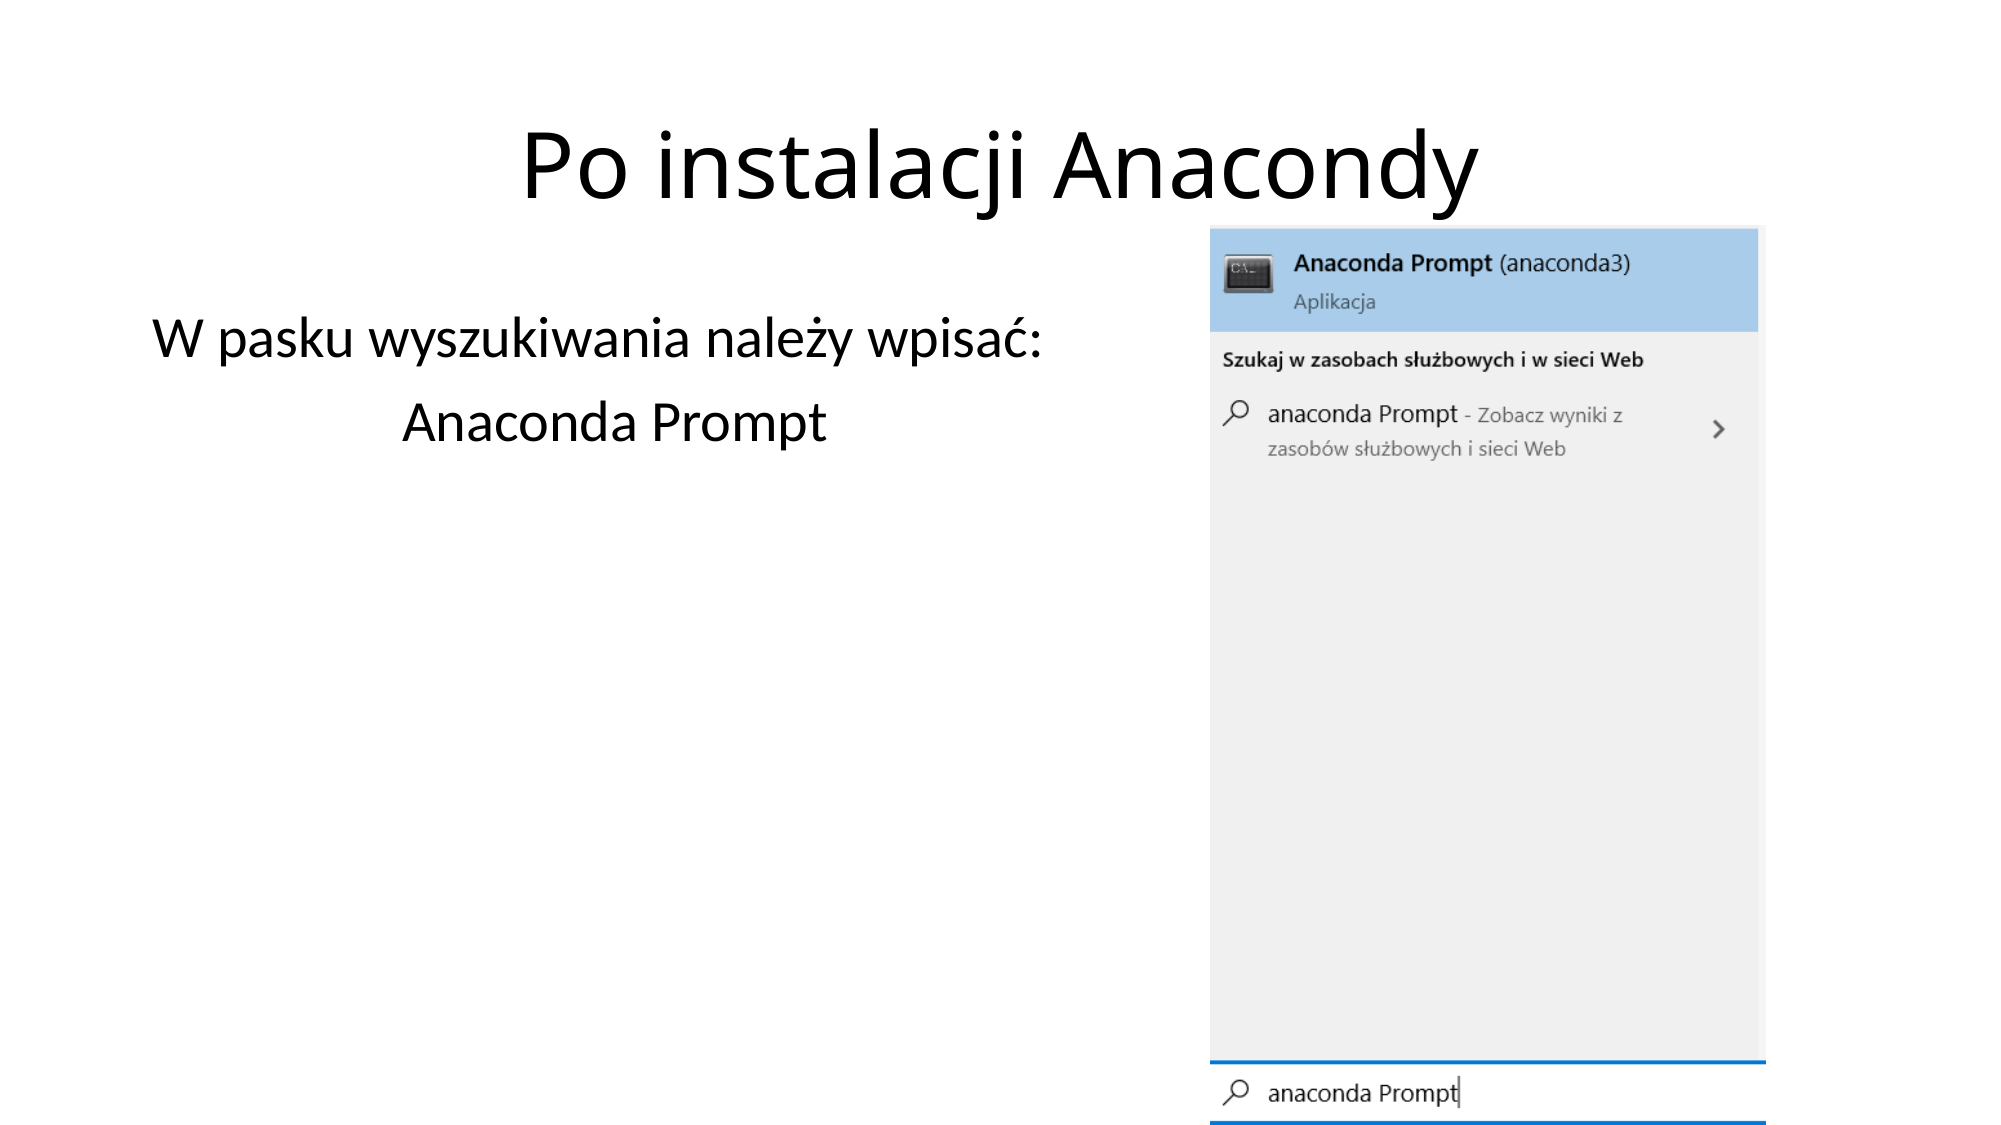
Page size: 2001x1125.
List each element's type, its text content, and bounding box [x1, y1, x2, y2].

title Po instalacji Anacondy [137, 59, 1863, 278]
list W pasku wyszukiwania należy wpisać: Anaconda Prompt [137, 299, 1093, 1014]
picture [1210, 225, 1766, 1125]
